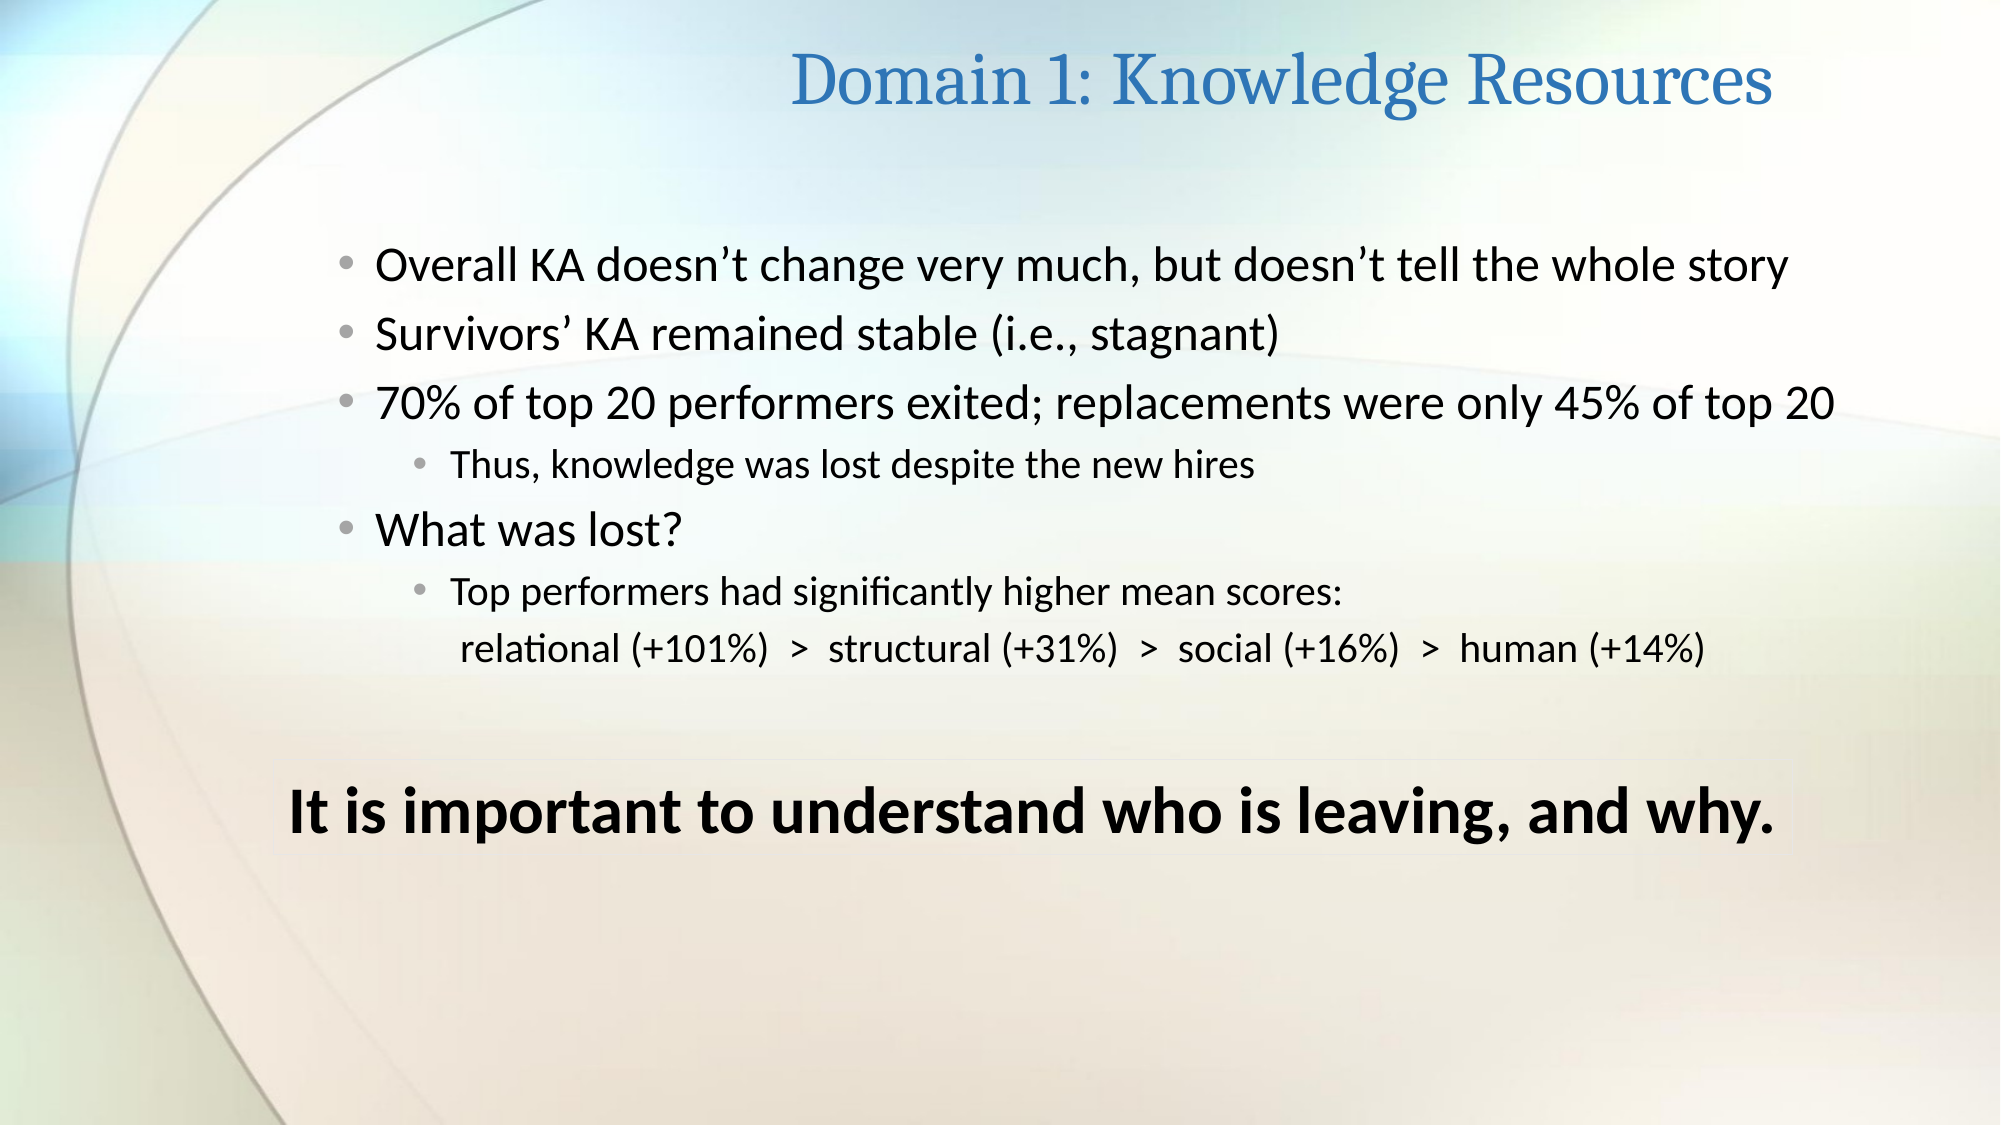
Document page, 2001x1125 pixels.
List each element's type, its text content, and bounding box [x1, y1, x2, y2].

picture [0, 0, 2001, 1125]
text_box It is important to understand who is leaving, and why. [273, 759, 1793, 855]
list Overall KA doesn’t change very much, but doesn’t tell the whole story Survivors’ KA remained stable (i.e., stagnant) 70% of top 20 performers exited; replacements were only 45% of top 20 Thus, knowledge was lost despite the new hires What was lost? Top performers had significantly higher mean scores: relational (+101%) > structural (+31%) > social (+16%) > human (+14%) [247, 231, 1867, 1104]
title Domain 1: Knowledge Resources [775, 21, 2000, 128]
